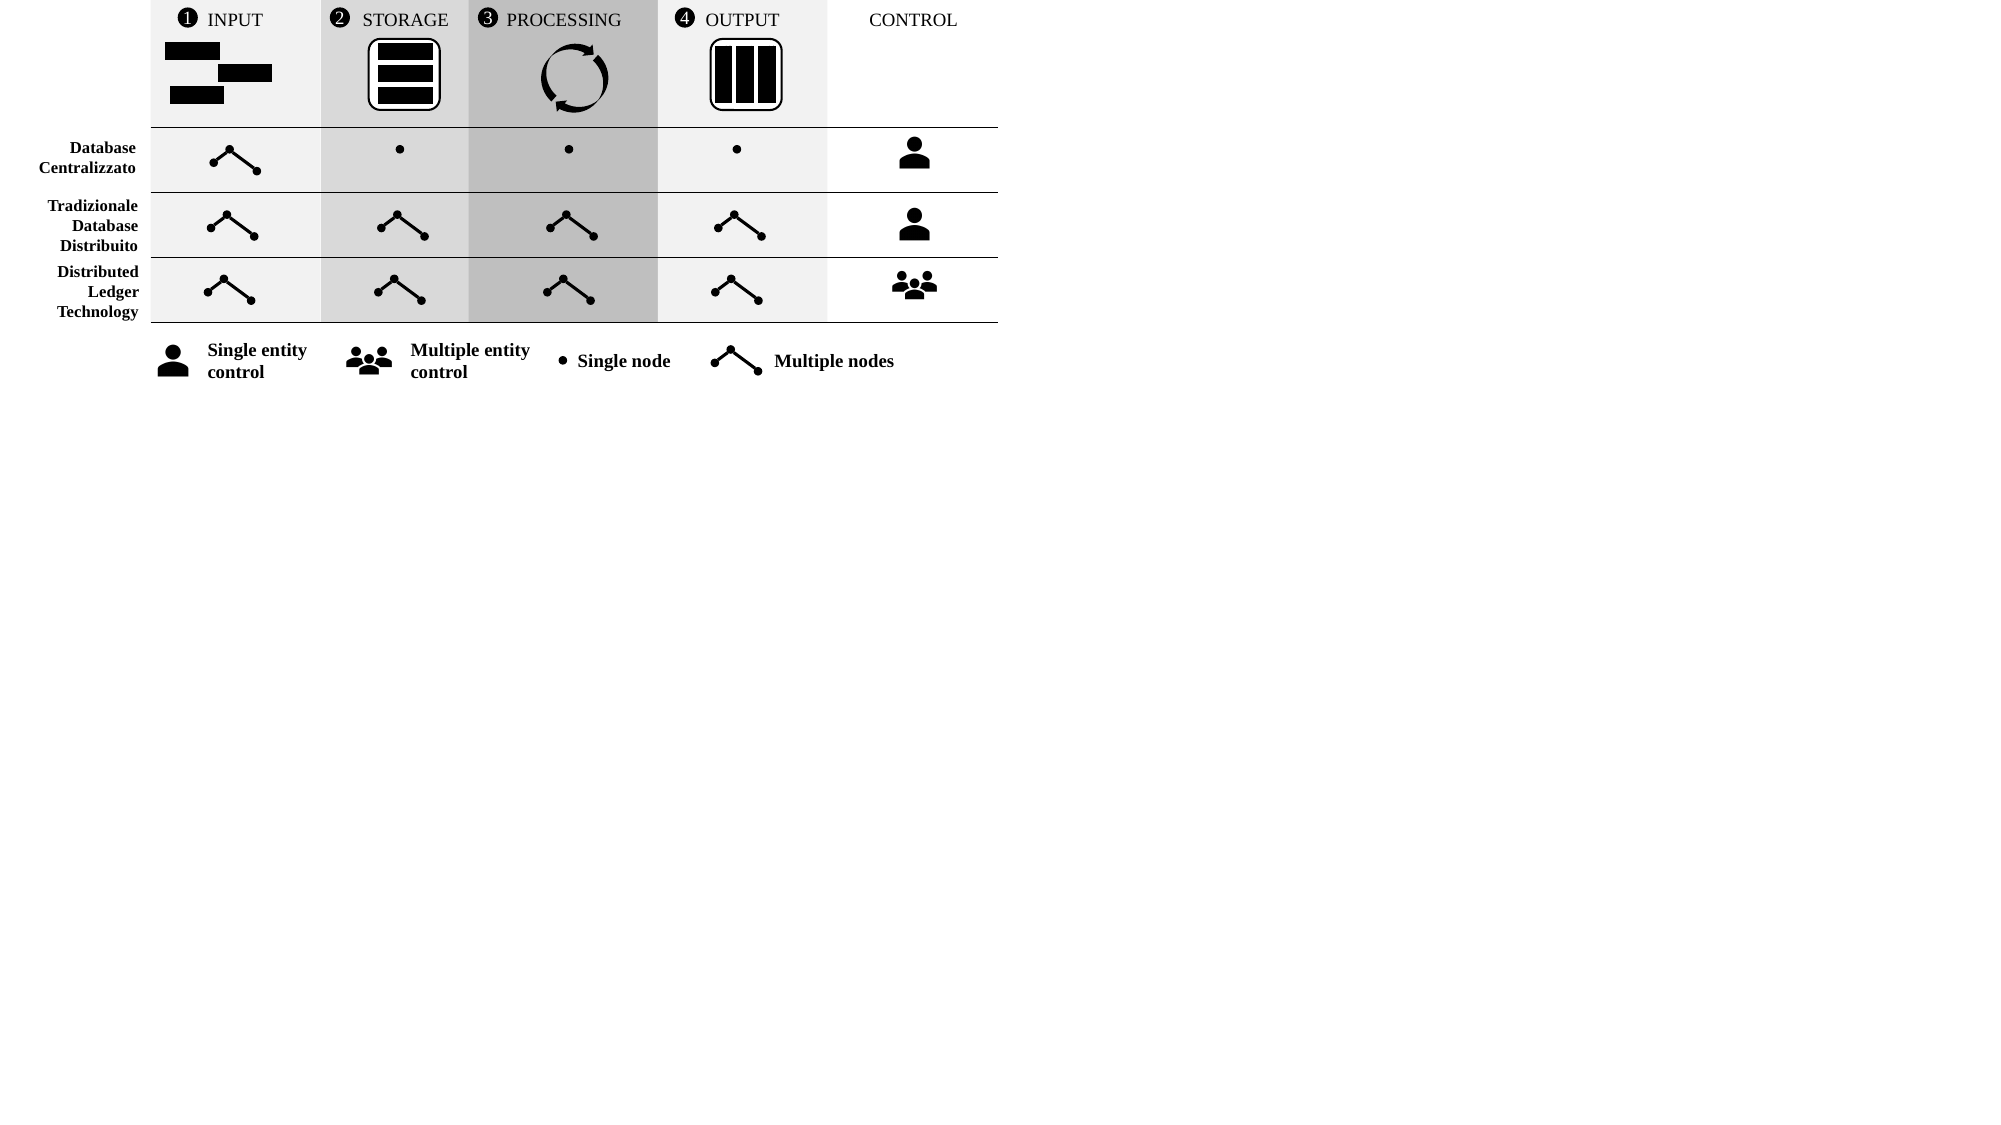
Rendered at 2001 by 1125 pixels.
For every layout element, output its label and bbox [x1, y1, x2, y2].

text_box [2, 0, 999, 391]
